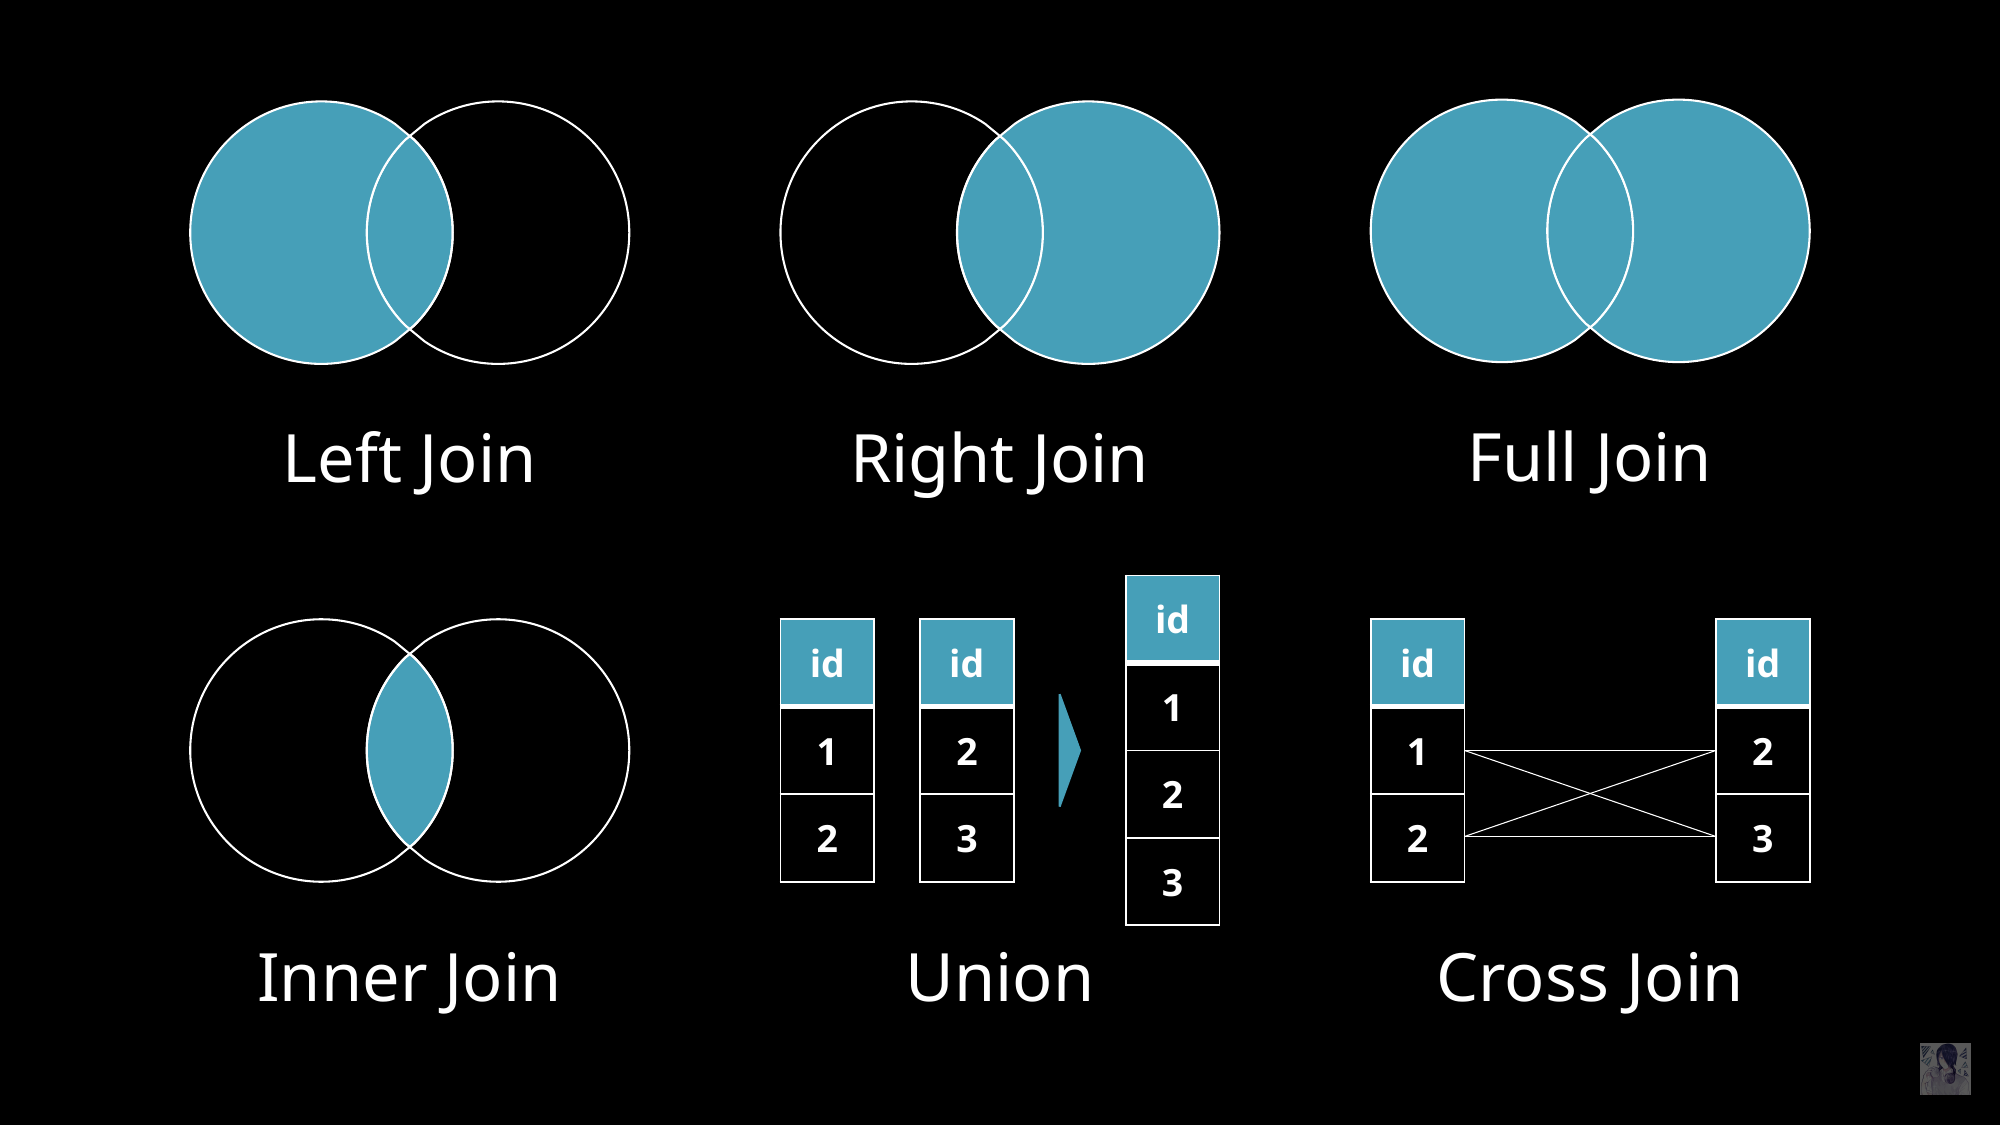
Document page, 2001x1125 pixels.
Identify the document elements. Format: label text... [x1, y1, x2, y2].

table_header id [921, 620, 1013, 704]
table_cell 2 [781, 795, 873, 881]
table_cell 2 [1717, 709, 1809, 793]
text_box Cross Join [1370, 927, 1810, 1022]
text_box [189, 618, 410, 883]
table_cell 2 [1372, 795, 1464, 881]
table_cell 3 [1127, 839, 1219, 924]
table_cell 3 [1717, 795, 1809, 881]
text_box [1058, 693, 1082, 807]
table_cell 2 [1127, 751, 1219, 837]
table_cell 1 [781, 709, 873, 793]
table_header id [781, 620, 873, 704]
table_header id [1127, 576, 1219, 660]
table_header id [1717, 620, 1809, 704]
text_box [368, 656, 451, 845]
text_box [1464, 751, 1716, 836]
table_cell 3 [921, 795, 1013, 881]
table_cell 2 [921, 709, 1013, 793]
table_cell 1 [1372, 709, 1464, 793]
table_header id [1372, 620, 1464, 704]
text_box Union [780, 927, 1220, 1022]
table_cell 1 [1127, 666, 1219, 750]
text_box [408, 618, 631, 883]
picture [1919, 1043, 1971, 1095]
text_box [190, 99, 1810, 505]
text_box Inner Join [190, 927, 630, 1022]
